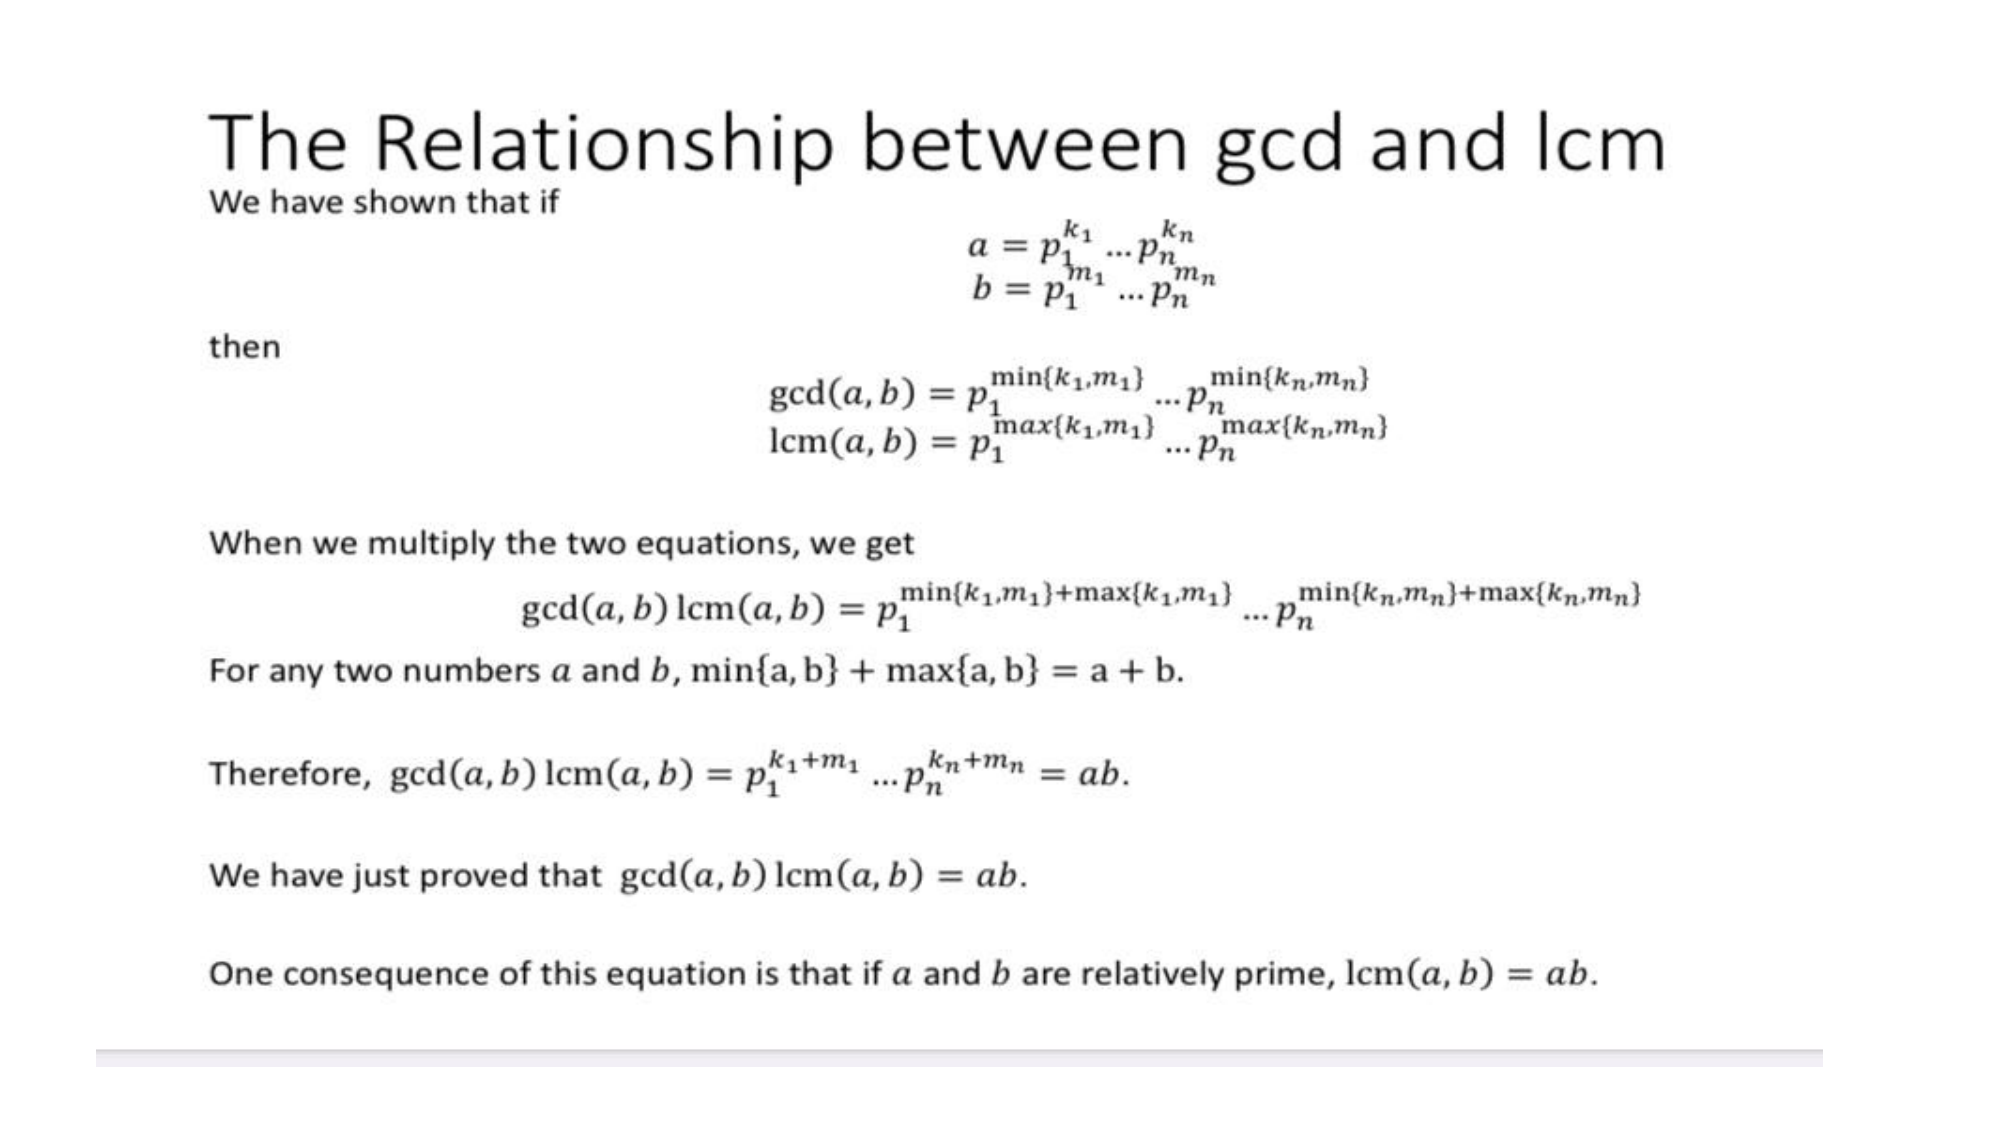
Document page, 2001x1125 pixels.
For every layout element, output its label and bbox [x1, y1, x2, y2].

list [96, 0, 1823, 1067]
